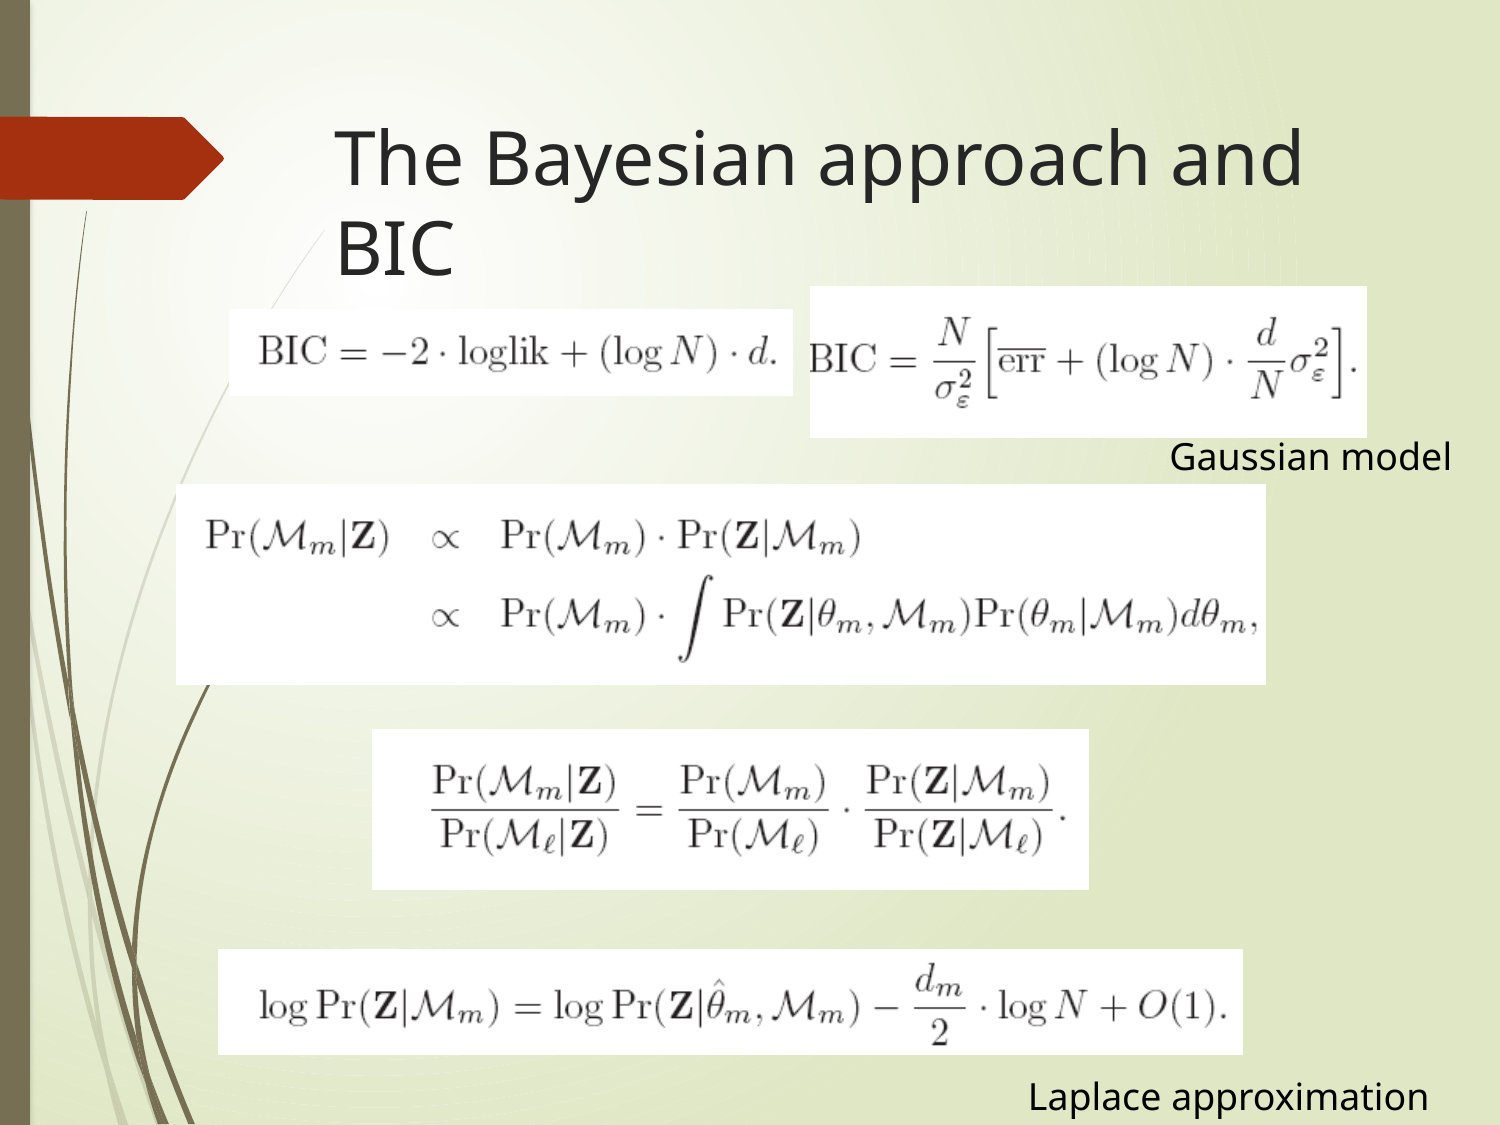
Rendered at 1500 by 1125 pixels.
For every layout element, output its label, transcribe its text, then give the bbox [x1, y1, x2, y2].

picture [229, 309, 793, 396]
picture [176, 484, 1266, 685]
picture [809, 286, 1367, 439]
picture [372, 729, 1089, 890]
title The Bayesian approach and BIC [319, 102, 1400, 313]
text_box Gaussian model [1154, 425, 1468, 486]
picture [218, 949, 1243, 1055]
text_box Laplace approximation [1013, 1065, 1445, 1125]
